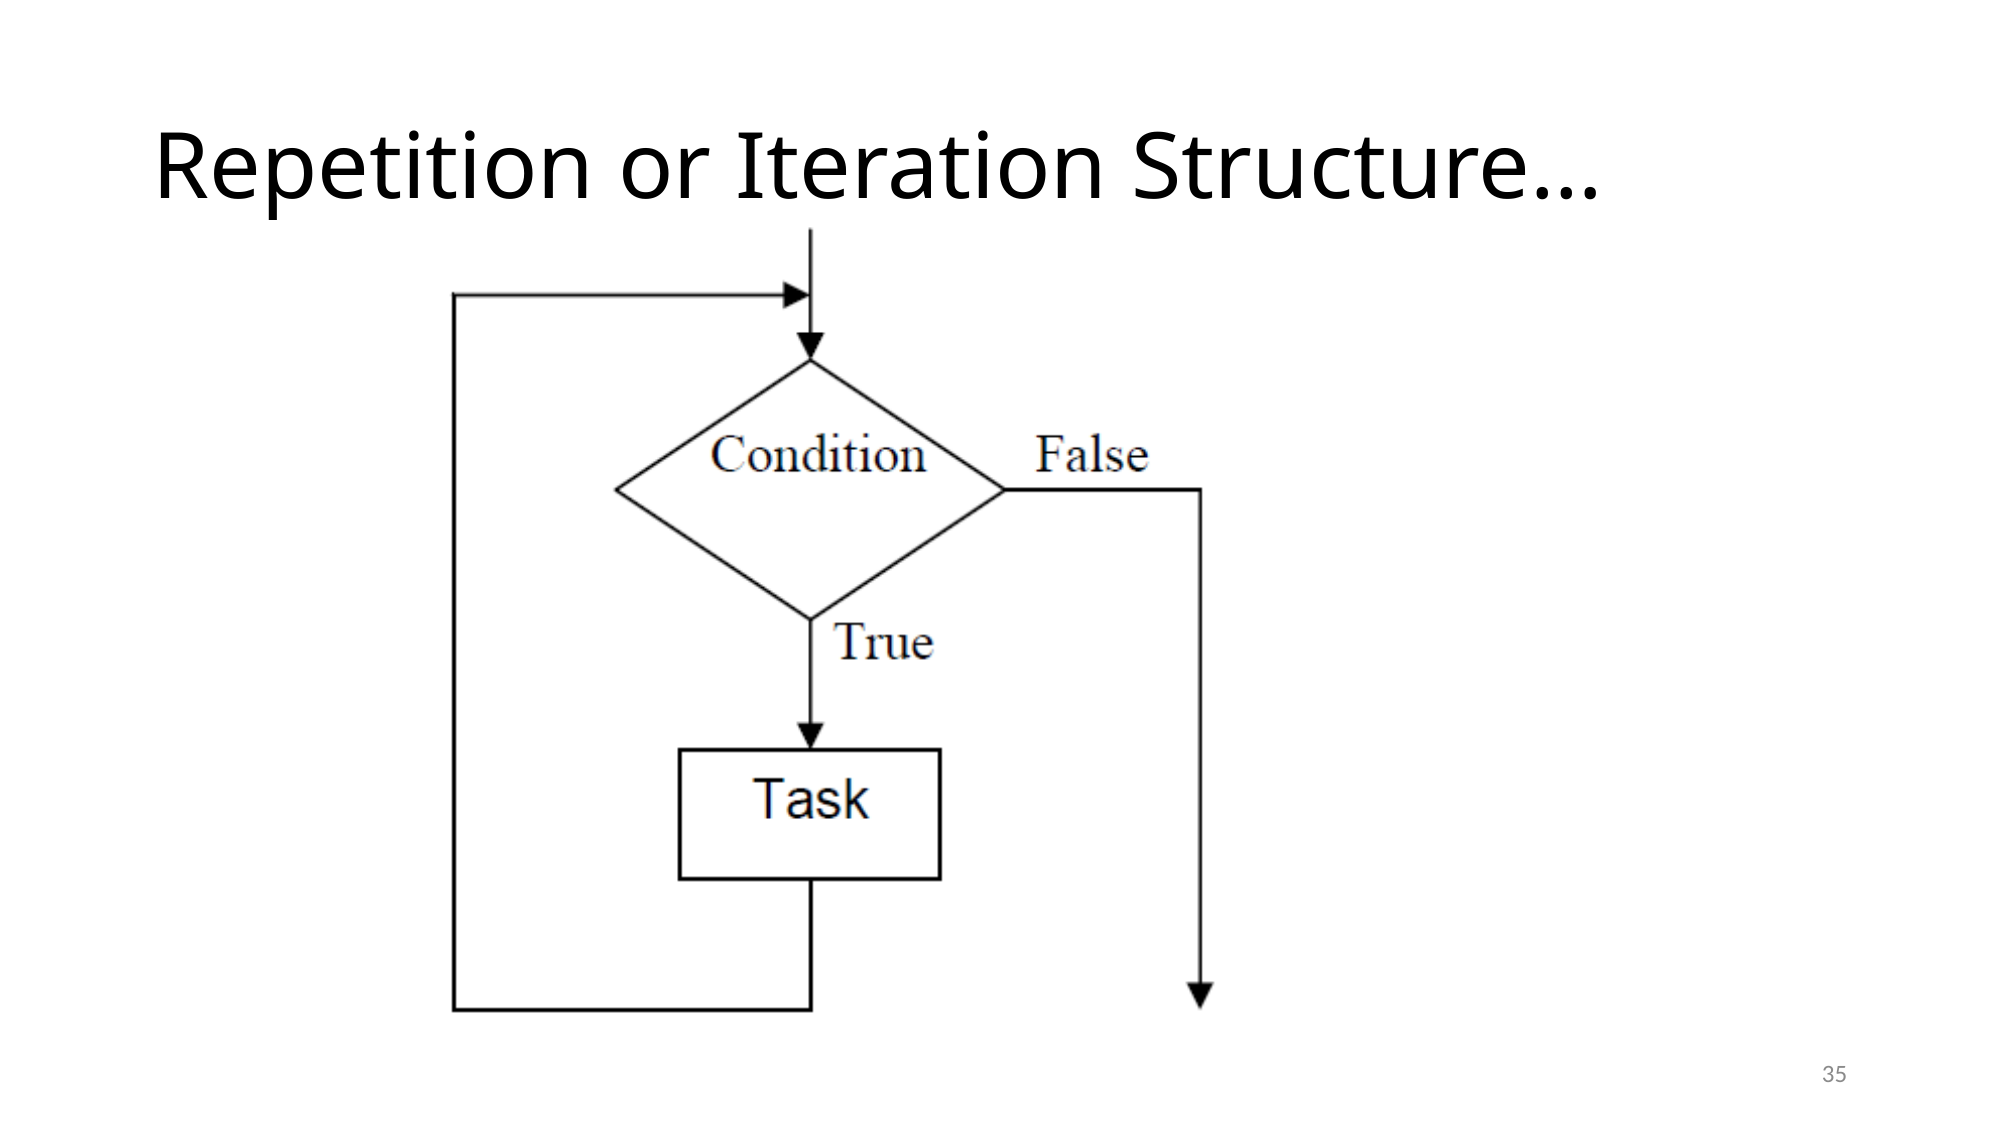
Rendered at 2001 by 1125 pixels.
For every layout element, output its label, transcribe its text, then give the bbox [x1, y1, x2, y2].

slide_number 35 [1412, 1042, 1863, 1103]
title Repetition or Iteration Structure… [137, 59, 1863, 278]
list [389, 214, 1398, 1065]
